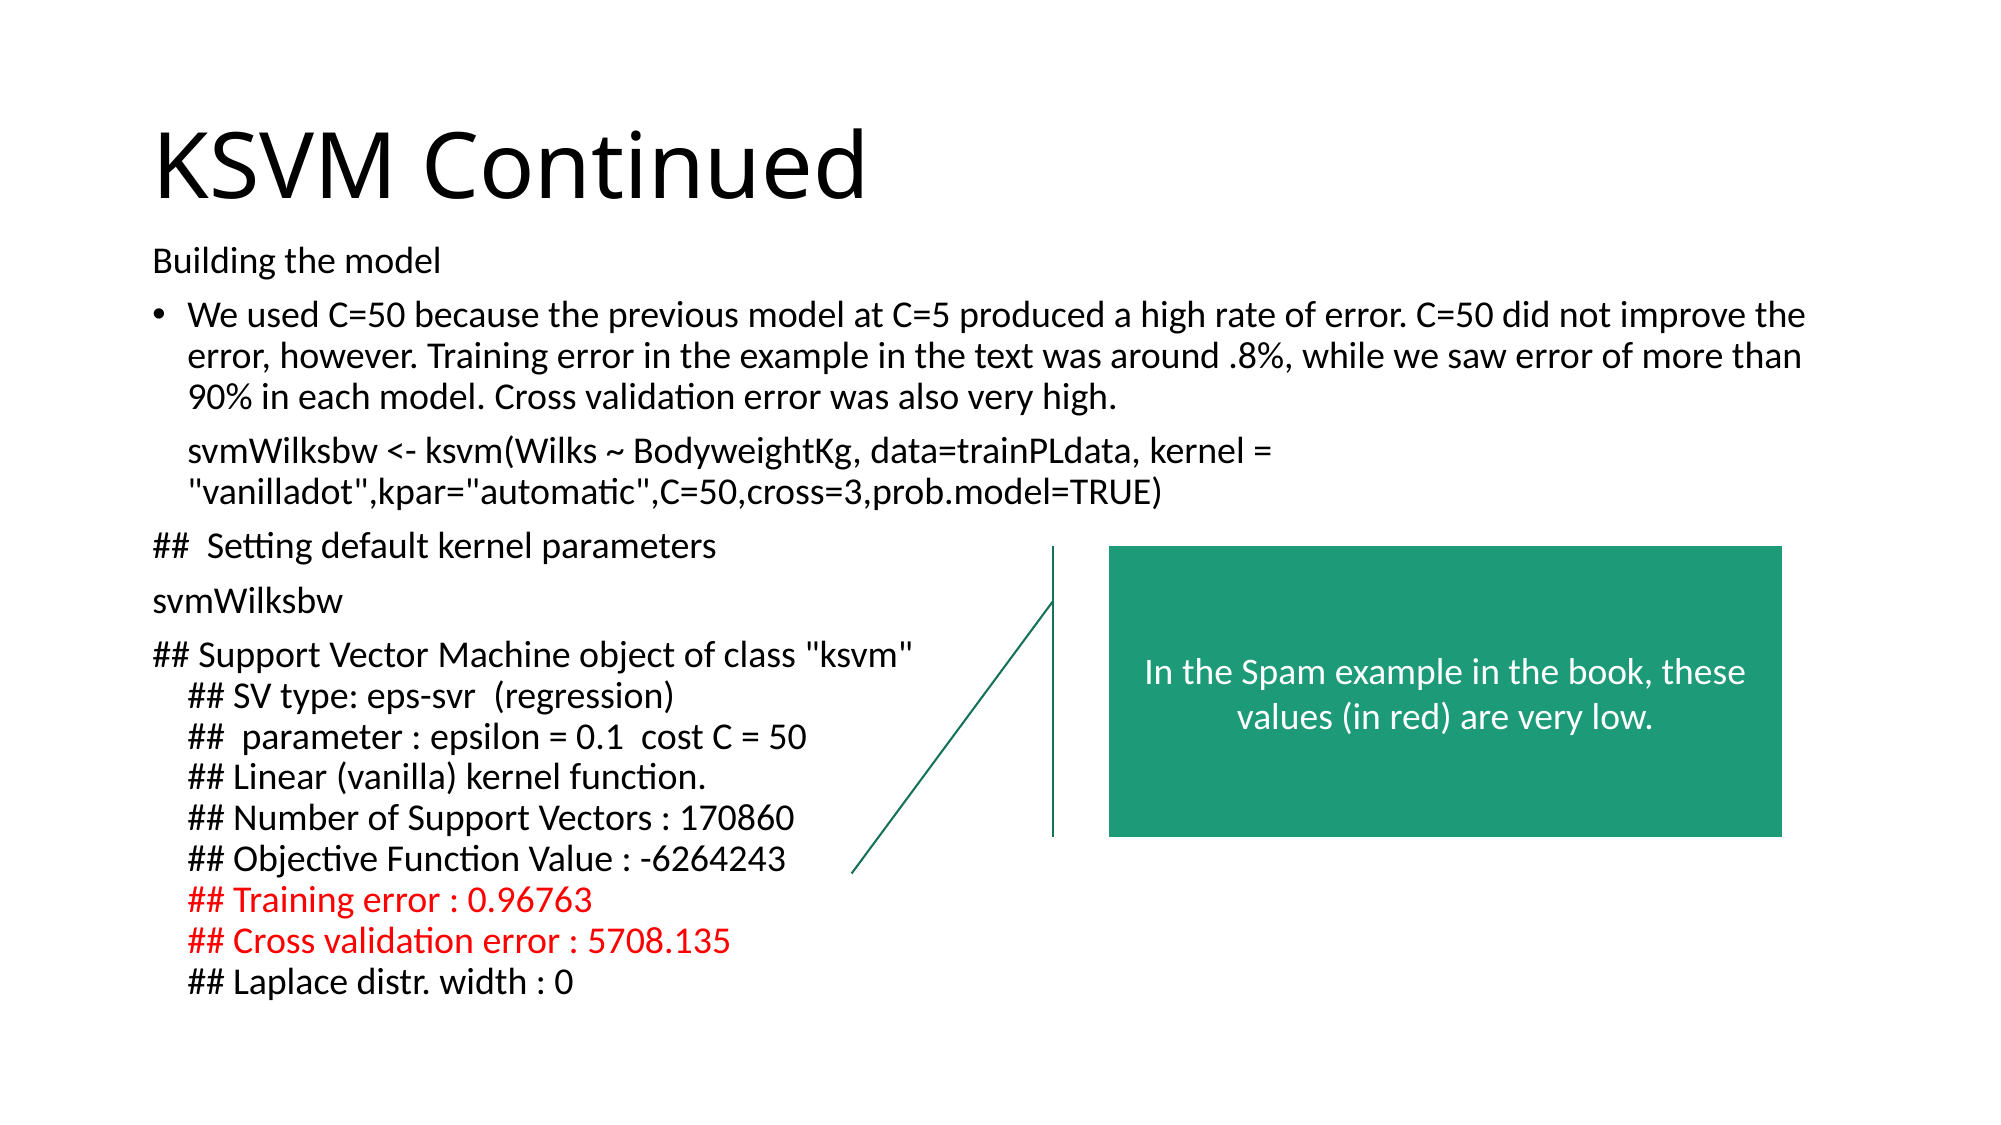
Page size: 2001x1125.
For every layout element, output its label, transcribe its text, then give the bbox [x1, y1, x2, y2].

list Building the model We used C=50 because the previous model at C=5 produced a high rate of error. C=50 did not improve the error, however. Training error in the example in the text was around .8%, while we saw error of more than 90% in each model. Cross validation error was also very high. svmWilksbw <- ksvm(Wilks ~ BodyweightKg, data=trainPLdata, kernel = "vanilladot",kpar="automatic",C=50,cross=3,prob.model=TRUE) ## Setting default kernel parameters svmWilksbw ## Support Vector Machine object of class "ksvm" ## SV type: eps-svr (regression) ## parameter : epsilon = 0.1 cost C = 50 ## Linear (vanilla) kernel function. ## Number of Support Vectors : 170860 ## Objective Function Value : -6264243 ## Training error : 0.96763 ## Cross validation error : 5708.135 ## Laplace distr. width : 0 [137, 233, 1863, 1014]
text_box In the Spam example in the book, these values (in red) are very low. [850, 546, 1055, 875]
title KSVM Continued [137, 59, 1863, 233]
text_box In the Spam example in the book, these values (in red) are very low. [1109, 546, 1782, 837]
